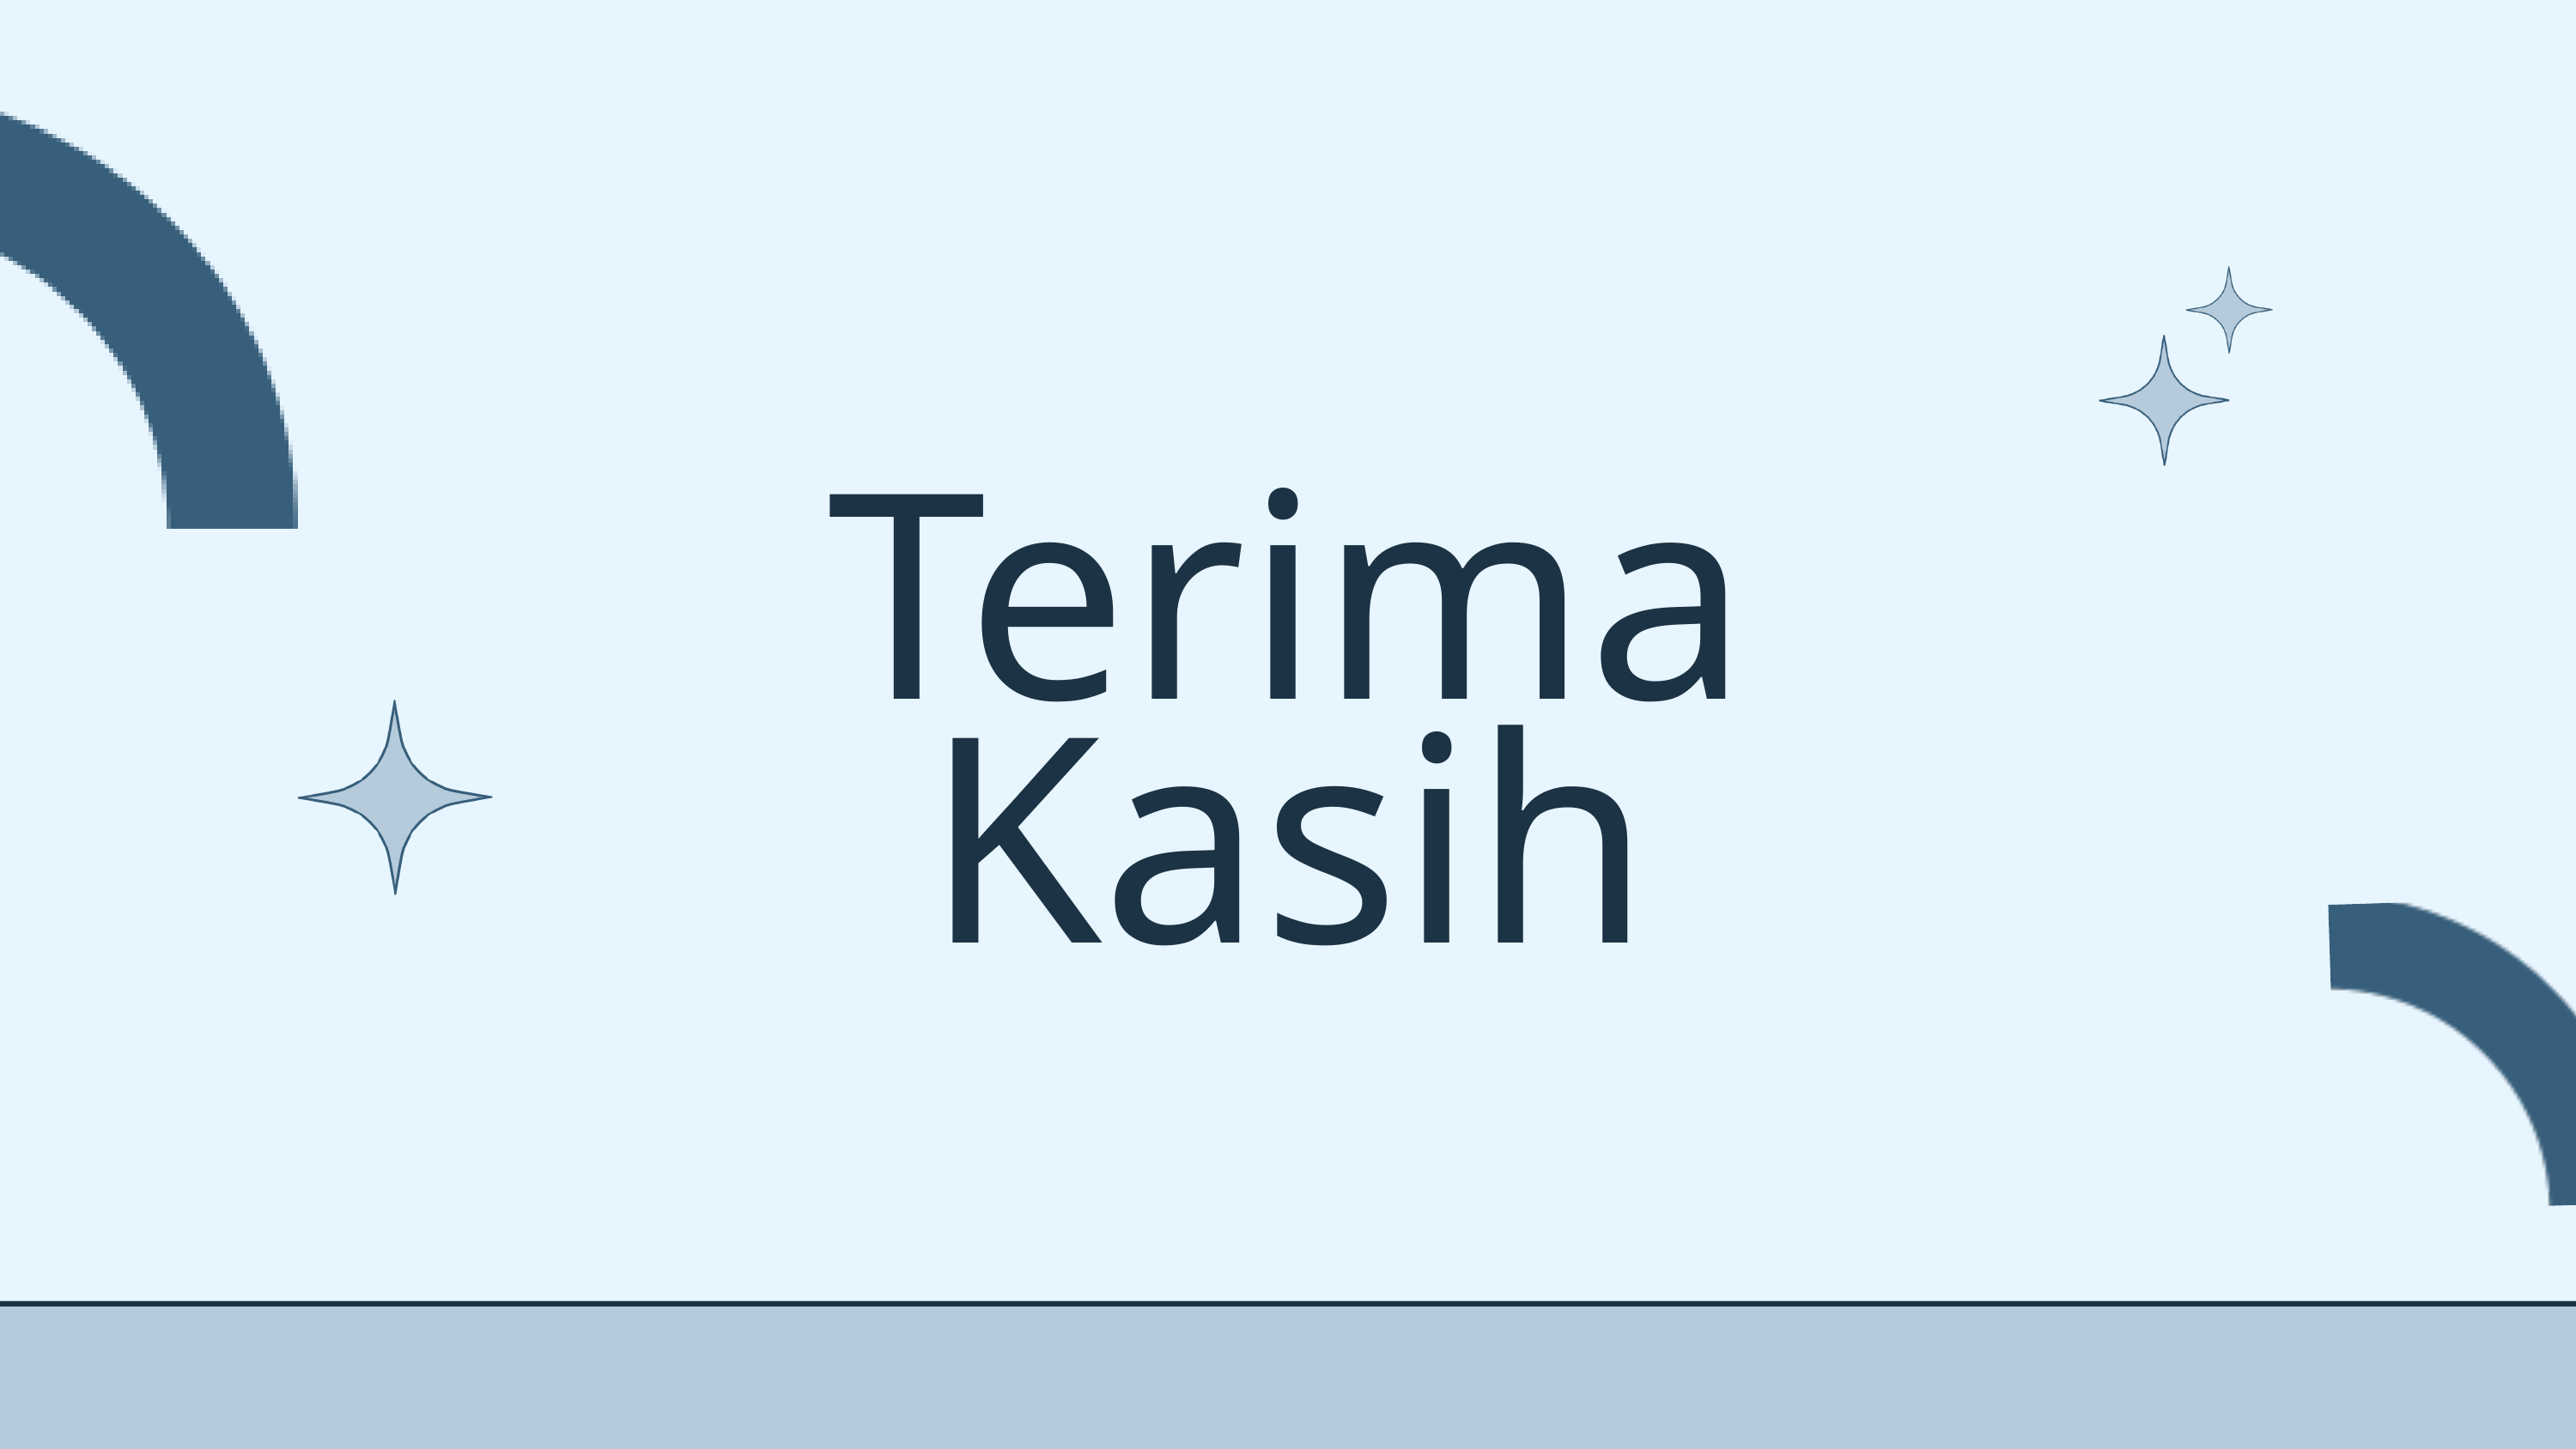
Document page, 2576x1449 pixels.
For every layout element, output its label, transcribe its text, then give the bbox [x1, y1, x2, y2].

text_box Terima Kasih [459, 512, 2117, 1001]
text_box [2099, 335, 2230, 466]
text_box [2185, 266, 2273, 354]
text_box [297, 700, 493, 895]
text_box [0, 1303, 2576, 1449]
text_box [2328, 897, 2576, 1213]
text_box [0, 90, 298, 529]
